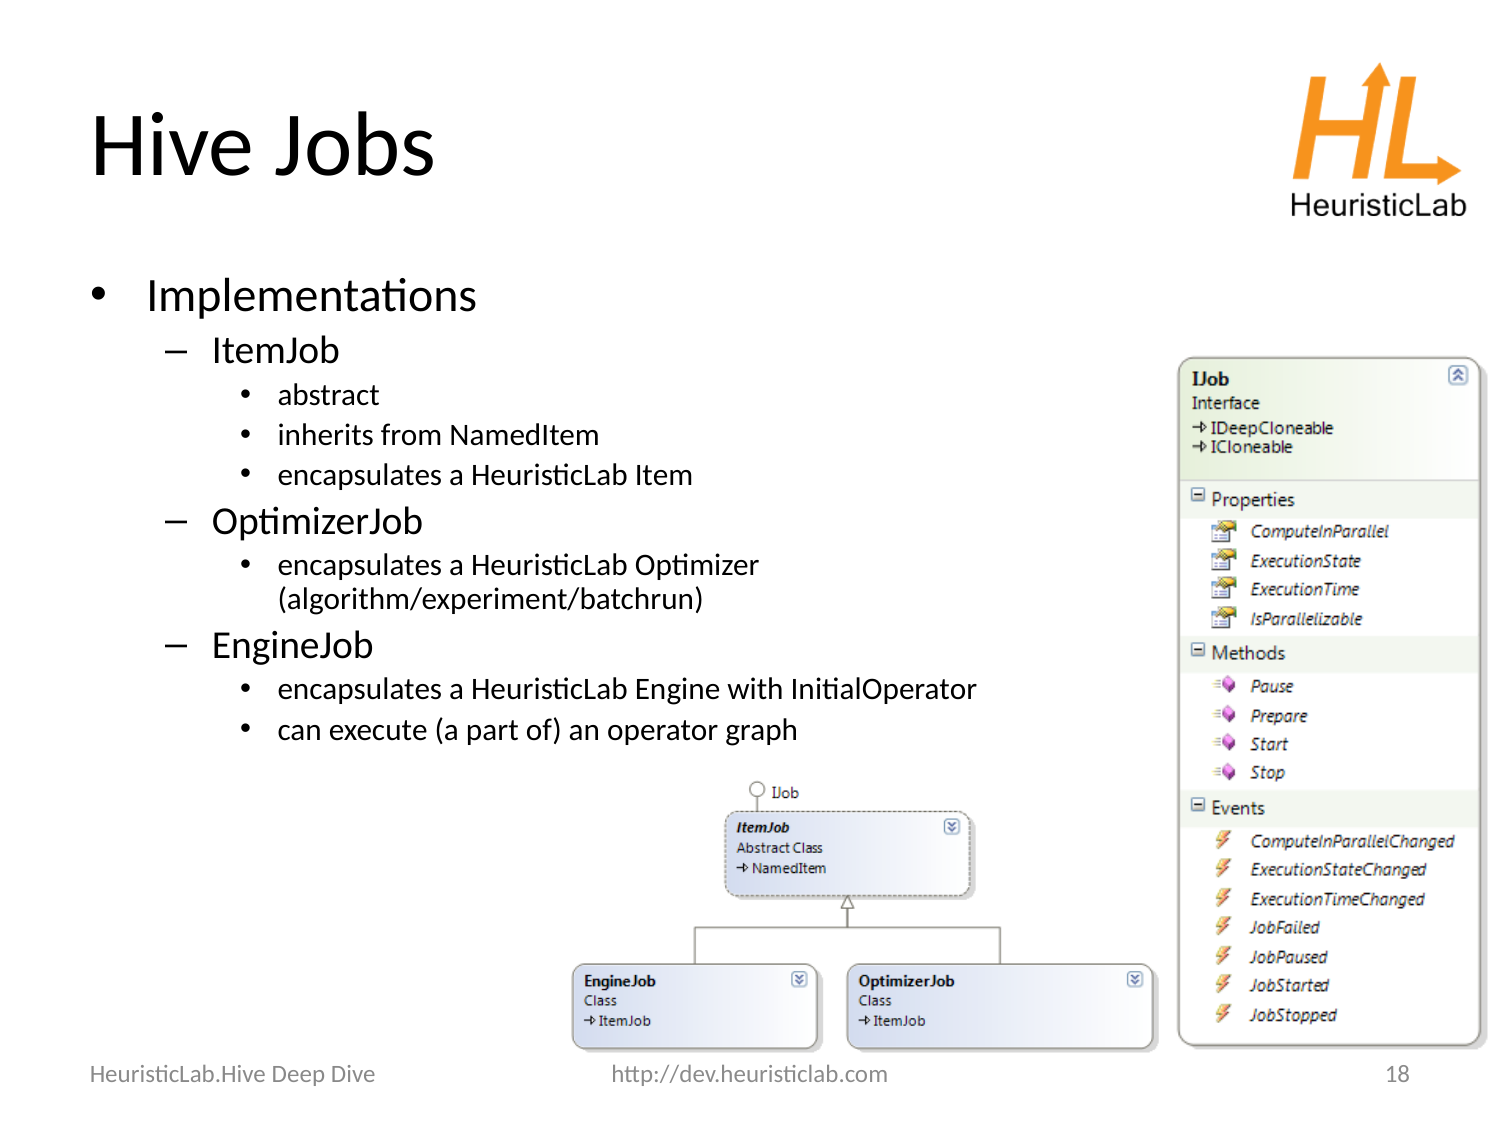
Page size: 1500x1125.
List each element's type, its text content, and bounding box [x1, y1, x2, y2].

text_box http://dev.heuristiclab.com [512, 1042, 988, 1103]
picture [560, 342, 1494, 1059]
picture [1281, 27, 1474, 244]
title Hive Jobs [74, 44, 1282, 233]
list Implementations ItemJob abstract inherits from NamedItem encapsulates a HeuristicLab Item OptimizerJob encapsulates a HeuristicLab Optimizer (algorithm/experiment/batchrun) EngineJob encapsulates a HeuristicLab Engine with InitialOperator can execute (a part of) an operator graph [74, 262, 1426, 1006]
text_box HeuristicLab.Hive Deep Dive [75, 1042, 425, 1103]
text_box 18 [1074, 1066, 1425, 1103]
